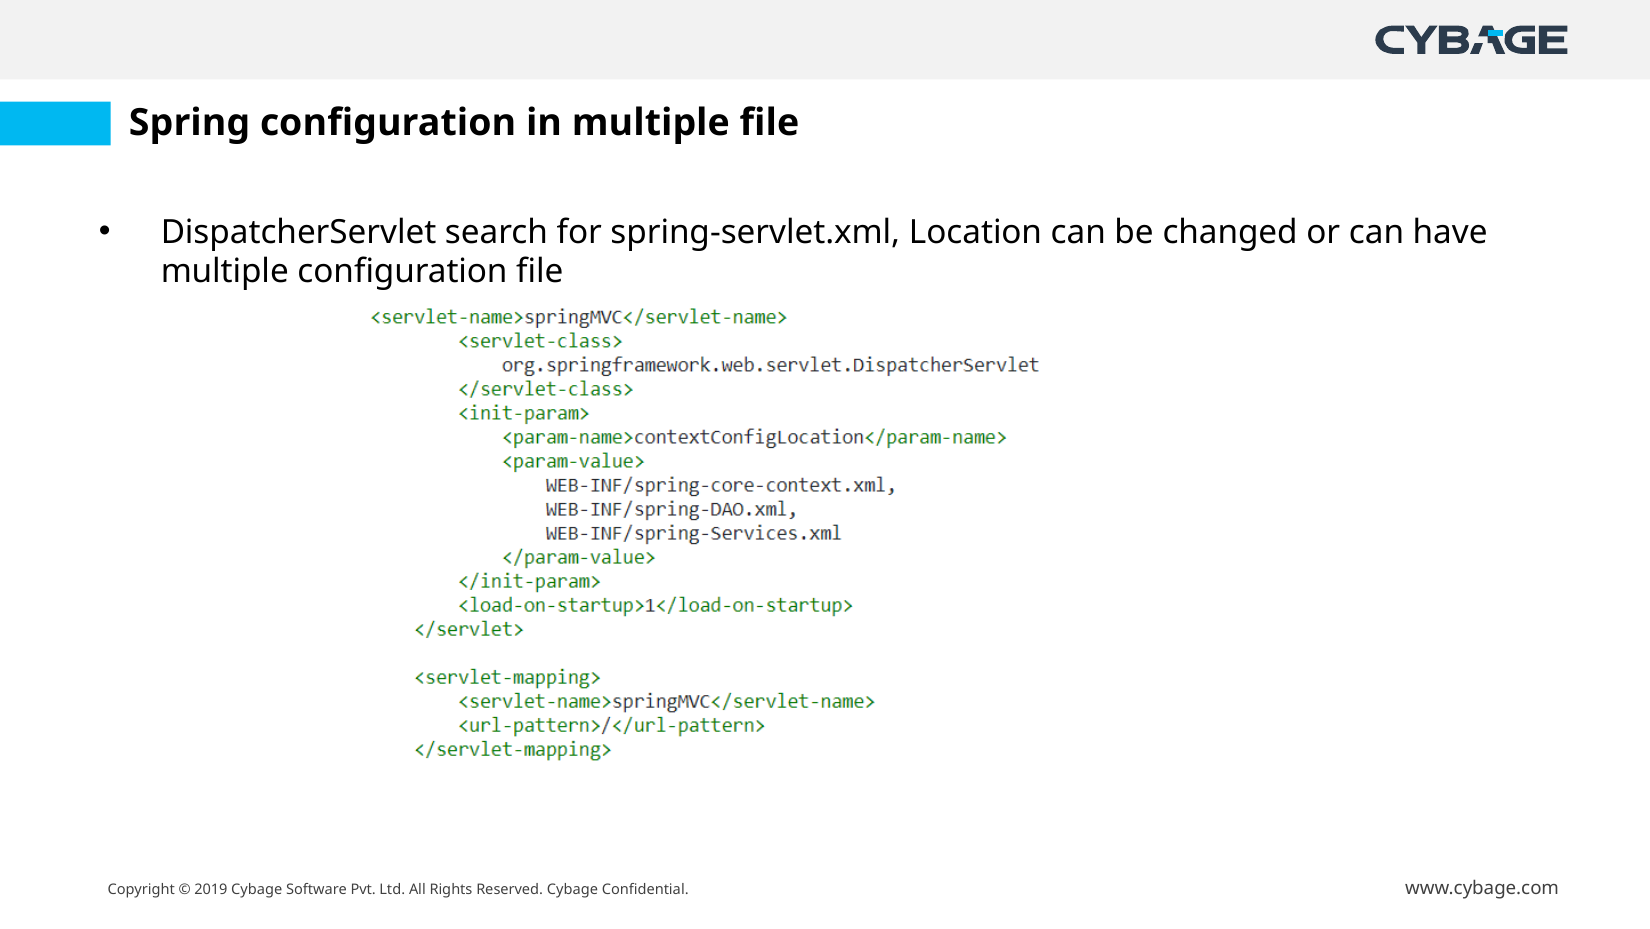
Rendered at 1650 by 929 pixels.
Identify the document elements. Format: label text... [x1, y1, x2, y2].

list DispatcherServlet search for spring-servlet.xml, Location can be changed or can have multiple configuration file [82, 201, 1568, 815]
title Spring configuration in multiple file [112, 89, 1598, 171]
picture [367, 304, 1177, 765]
